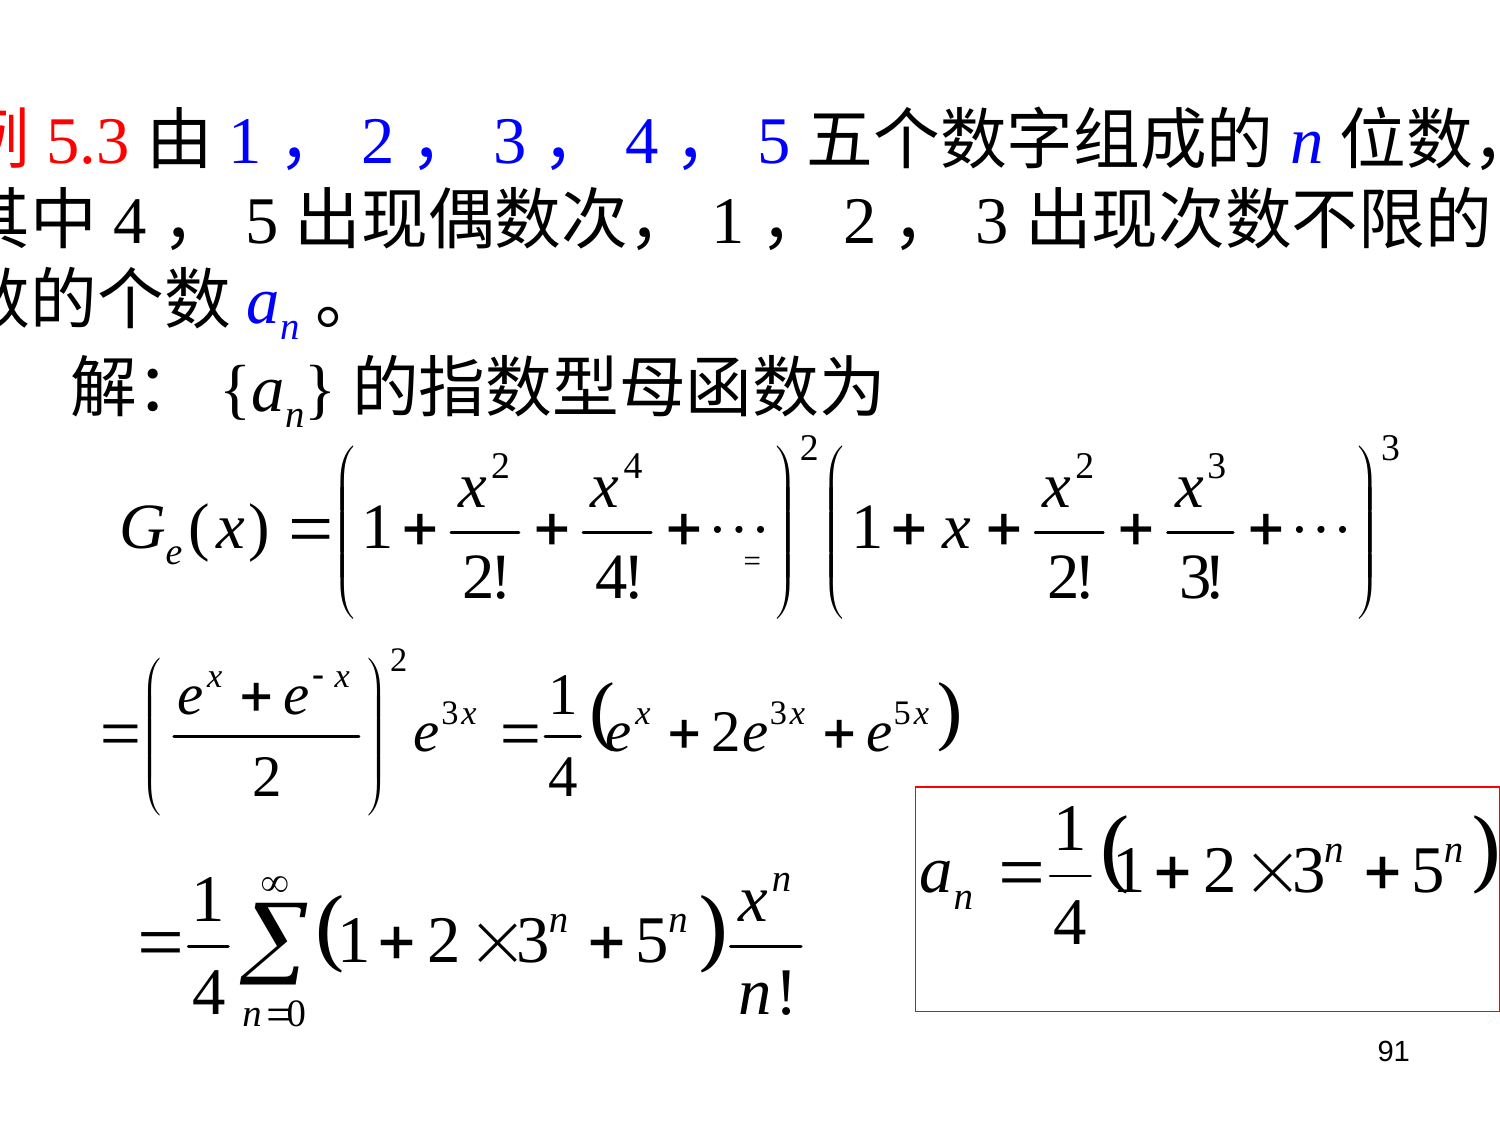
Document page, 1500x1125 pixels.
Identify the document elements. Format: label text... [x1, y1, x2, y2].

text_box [909, 786, 1500, 1012]
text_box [123, 845, 815, 1041]
text_box 解：{an}的指数型母函数为 [55, 336, 902, 443]
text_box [738, 553, 762, 571]
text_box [88, 633, 963, 830]
slide_number 91 [1074, 1024, 1425, 1103]
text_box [111, 418, 1412, 635]
text_box 例5.3由1，2，3，4，5五个数字组成的n位数，求 其中4，5出现偶数次，1，2，3出现次数不限的 数的个数an。 [0, 89, 1500, 355]
